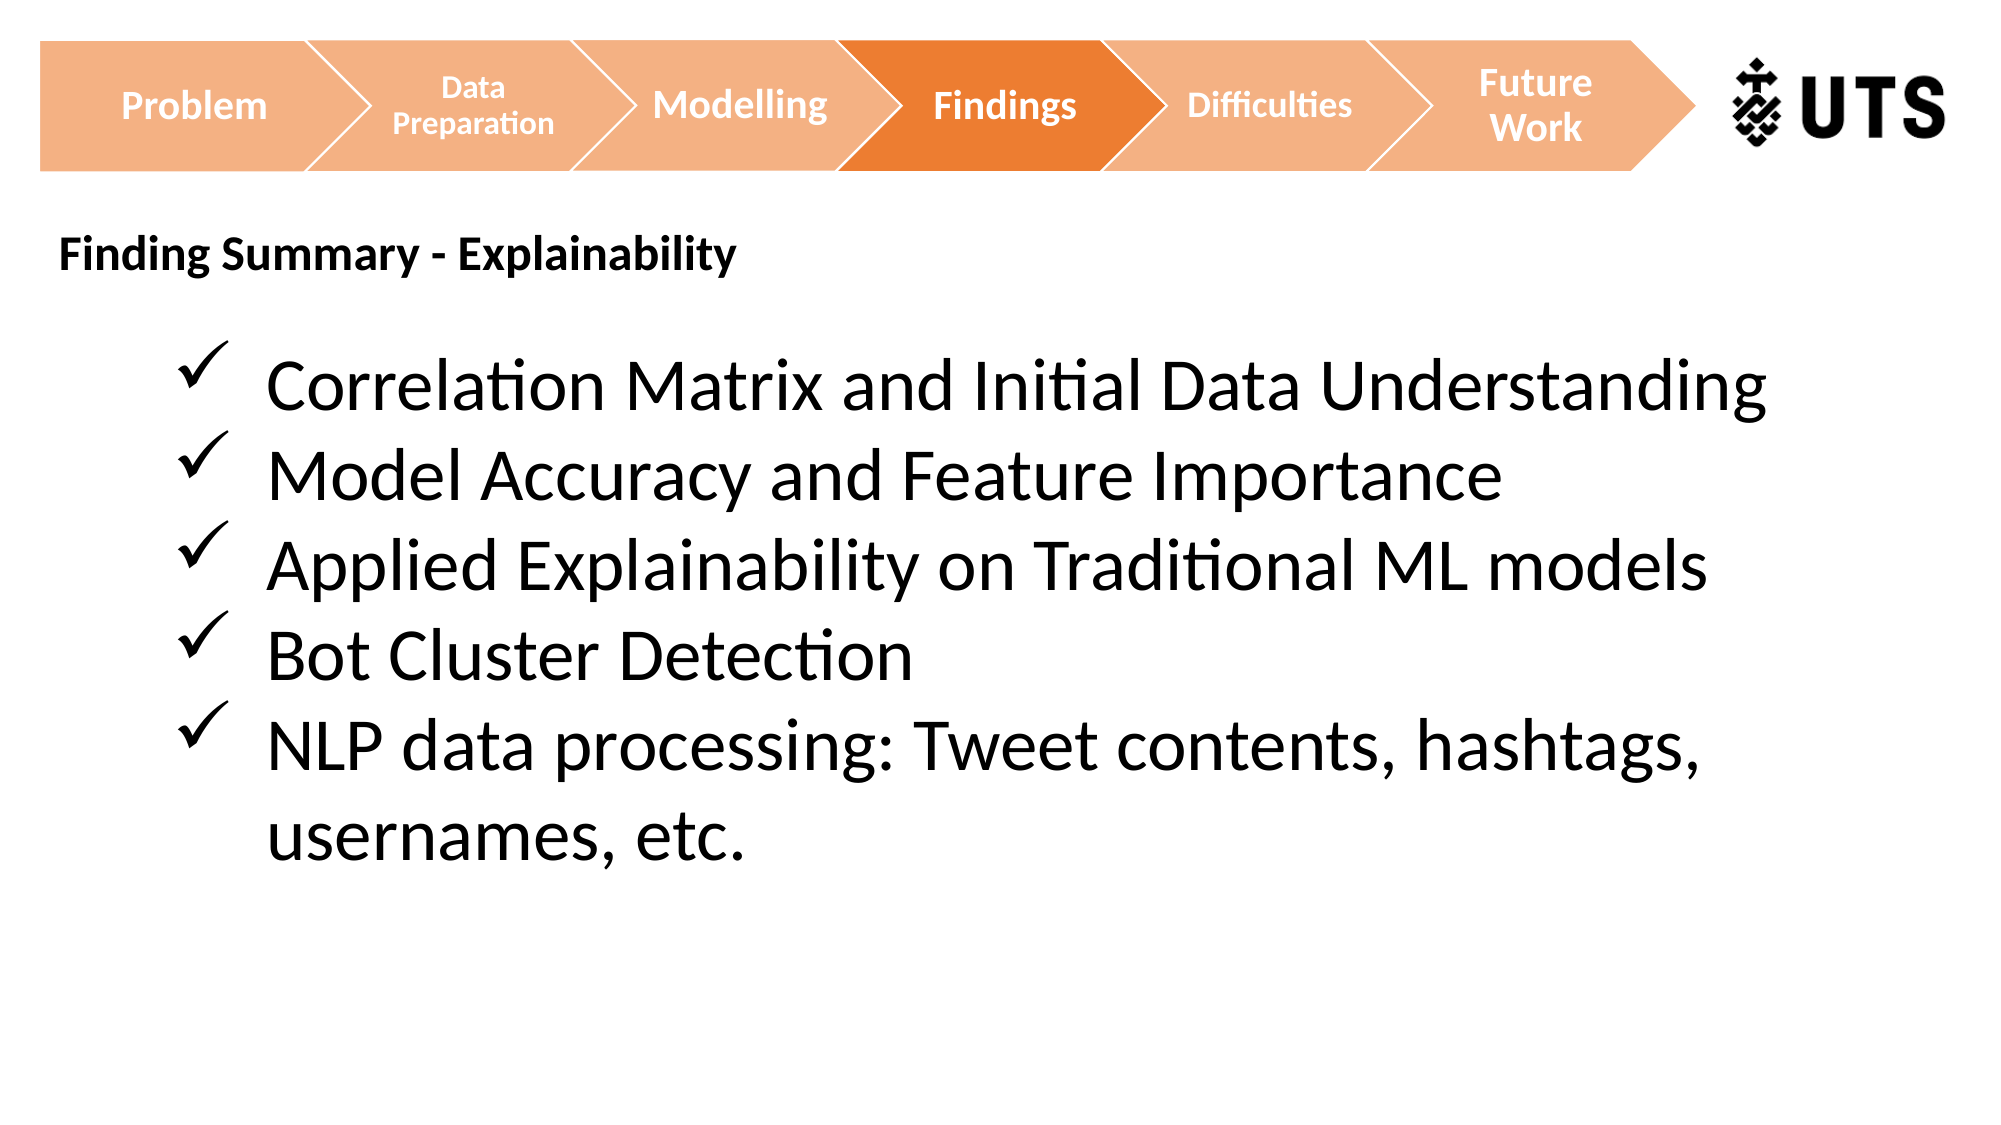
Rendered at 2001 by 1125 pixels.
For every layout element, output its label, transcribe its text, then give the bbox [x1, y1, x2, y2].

text_box Correlation Matrix and Initial Data Understanding Model Accuracy and Feature Importance Applied Explainability on Traditional ML models Bot Cluster Detection NLP data processing: Tweet contents, hashtags, usernames, etc. [157, 328, 1820, 884]
text_box Finding Summary - Explainability [43, 212, 753, 288]
picture [1686, 12, 1990, 192]
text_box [39, 38, 1698, 173]
